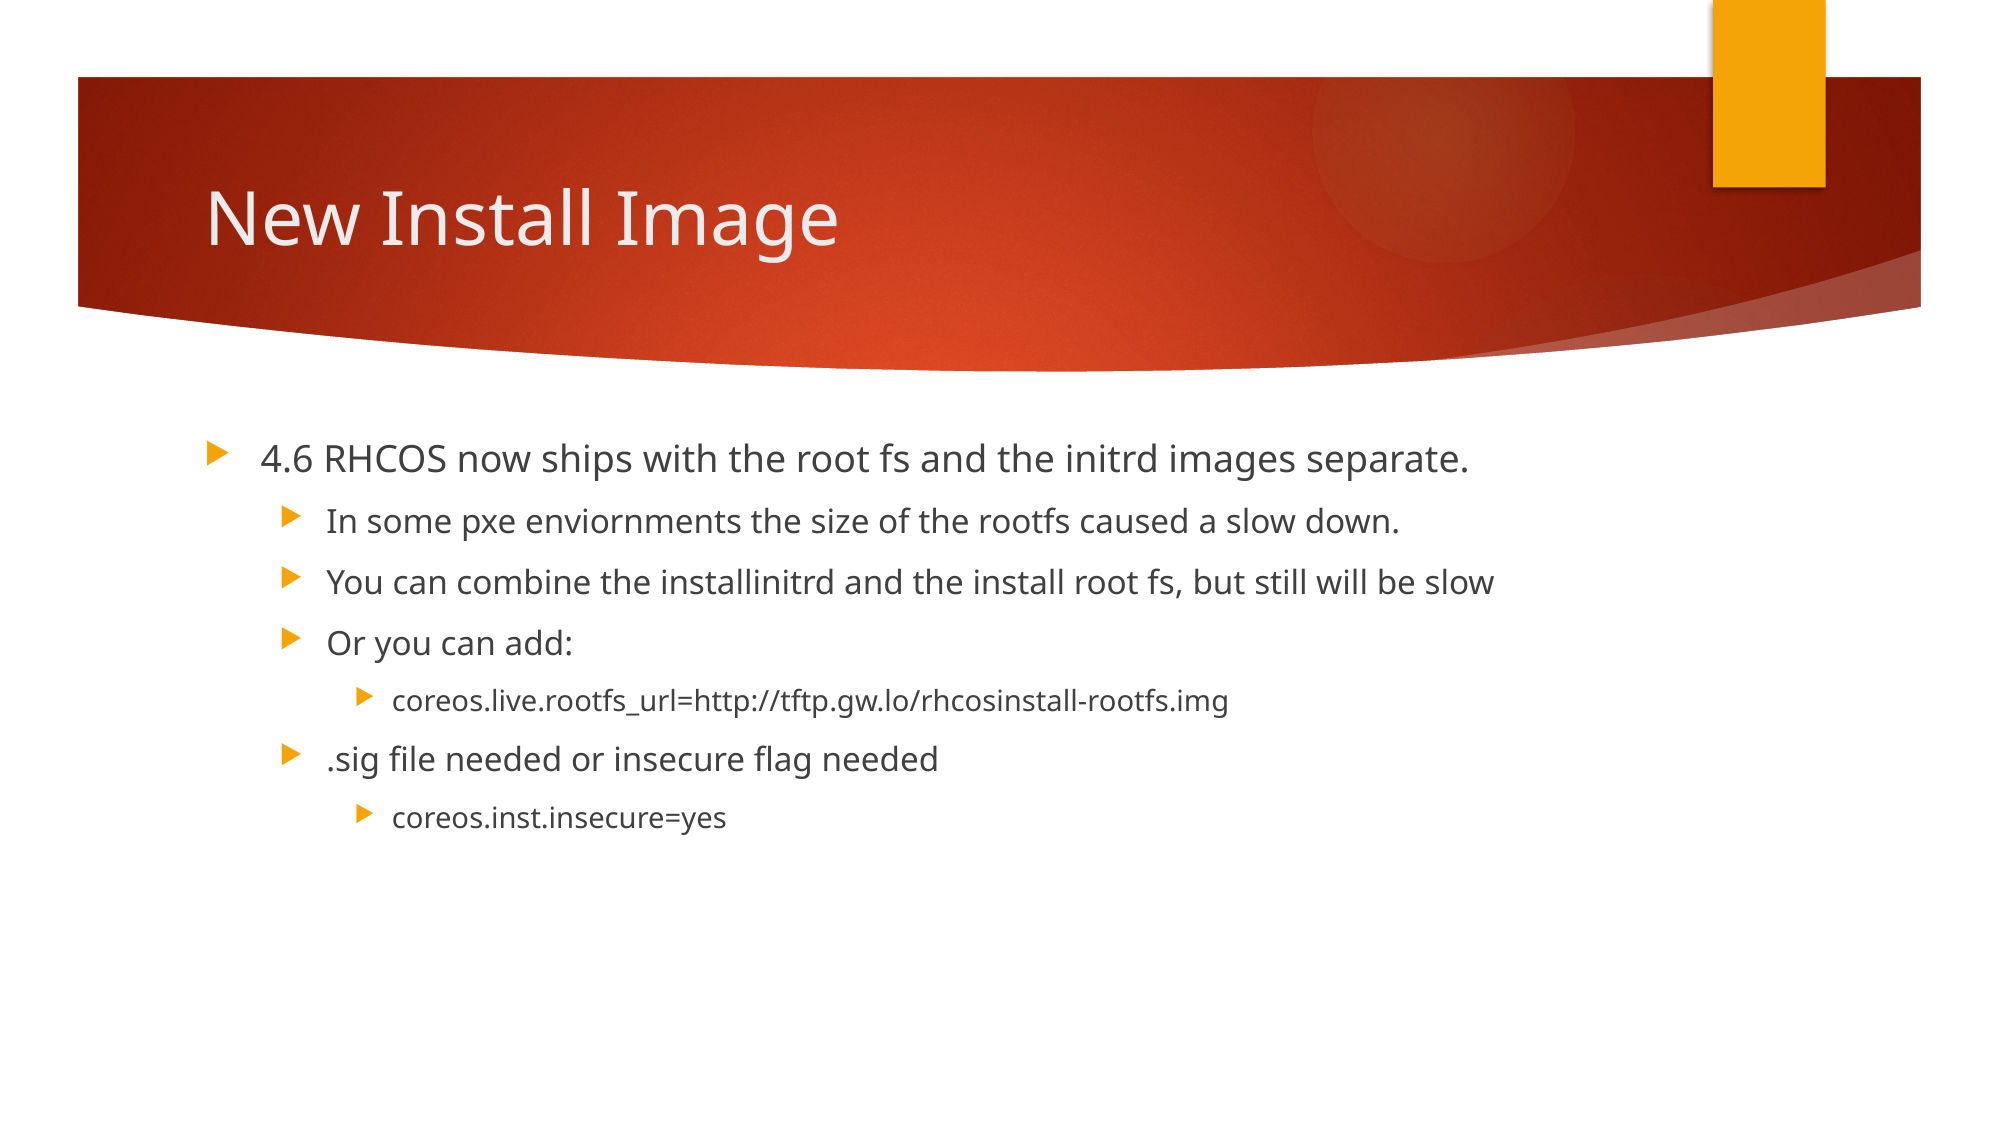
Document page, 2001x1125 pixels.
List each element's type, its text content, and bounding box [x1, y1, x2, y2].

title New Install Image [189, 155, 1627, 275]
list 4.6 RHCOS now ships with the root fs and the initrd images separate. In some pxe enviornments the size of the rootfs caused a slow down. You can combine the installinitrd and the install root fs, but still will be slow Or you can add: coreos.live.rootfs_url=http://tftp.gw.lo/rhcosinstall-rootfs.img .sig file needed or insecure flag needed coreos.inst.insecure=yes [189, 427, 1627, 988]
